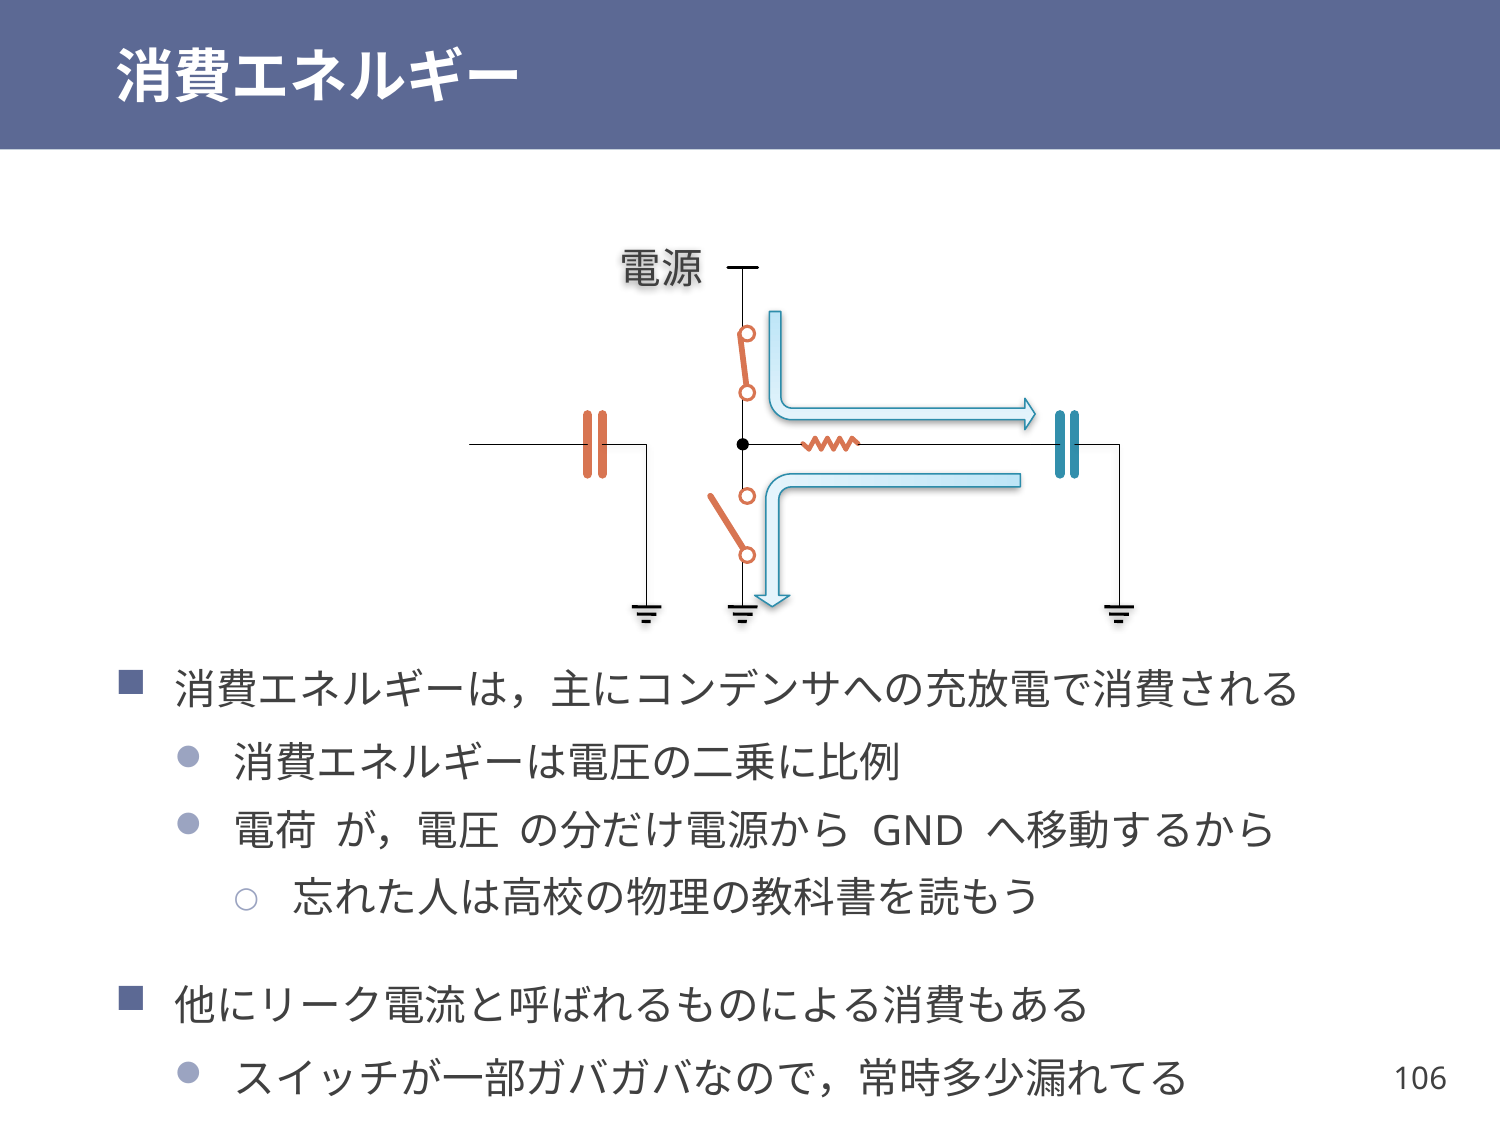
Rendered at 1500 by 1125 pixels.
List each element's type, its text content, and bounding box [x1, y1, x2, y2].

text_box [727, 266, 758, 327]
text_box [587, 414, 603, 475]
title 消費エネルギー [100, 0, 1500, 150]
text_box [768, 310, 1036, 431]
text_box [631, 606, 662, 622]
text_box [1104, 606, 1135, 622]
text_box [1081, 442, 1121, 605]
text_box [727, 606, 758, 622]
text_box 電源 [602, 207, 721, 327]
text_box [710, 488, 755, 563]
text_box [607, 442, 649, 605]
text_box [753, 473, 1022, 608]
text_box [824, 415, 837, 472]
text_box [1059, 414, 1075, 475]
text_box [739, 335, 755, 401]
